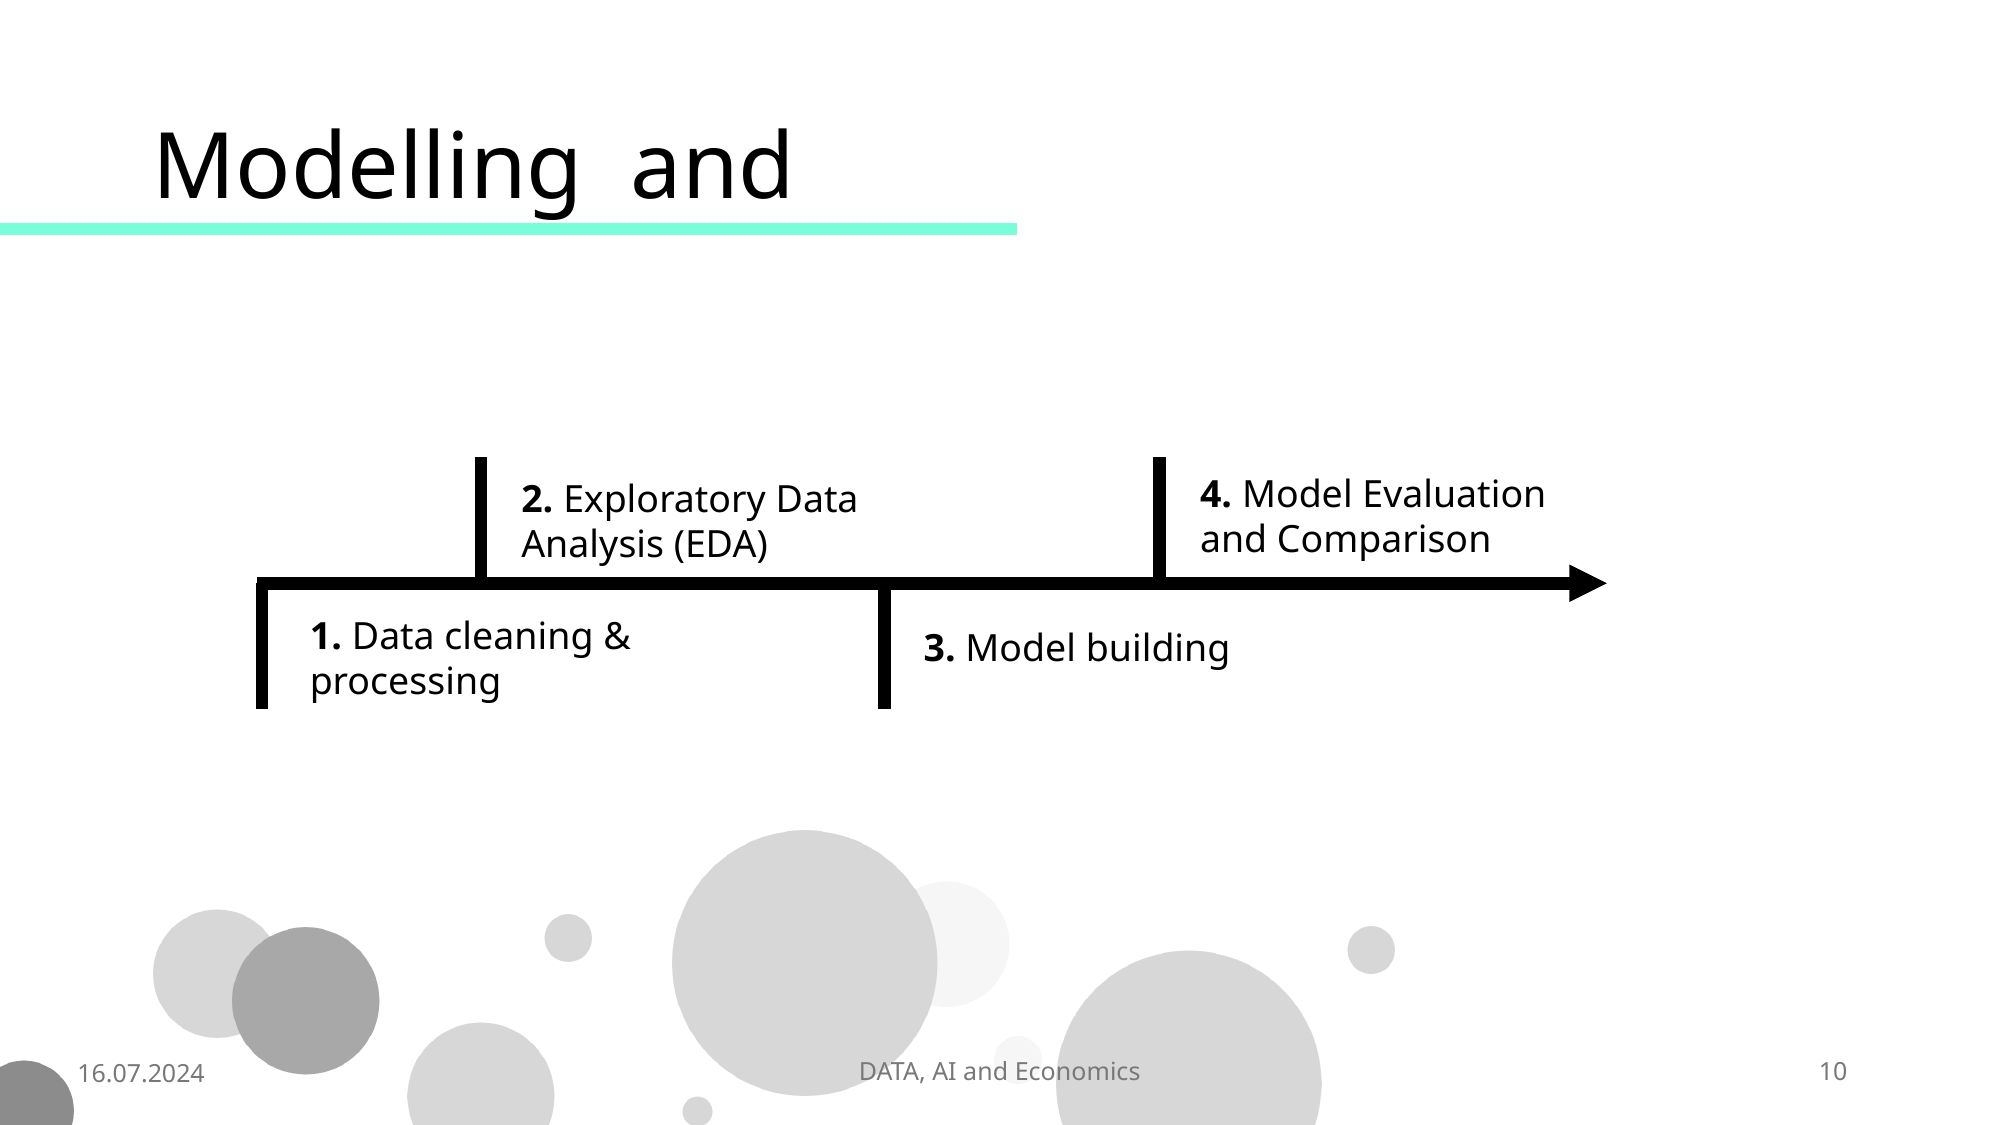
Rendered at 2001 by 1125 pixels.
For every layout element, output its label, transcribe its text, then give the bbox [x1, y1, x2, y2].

slide_number 10 [1412, 1042, 1863, 1103]
picture [0, 0, 2001, 1125]
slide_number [62, 1042, 513, 1103]
text_box 2. Exploratory Data Analysis (EDA) [506, 467, 904, 572]
text_box 1. Data cleaning & processing [295, 604, 692, 710]
text_box 3. Model building [908, 616, 1306, 676]
text_box 4. Model Evaluation and Comparison [1185, 462, 1582, 568]
footer DATA, AI and Economics [662, 1042, 1338, 1103]
